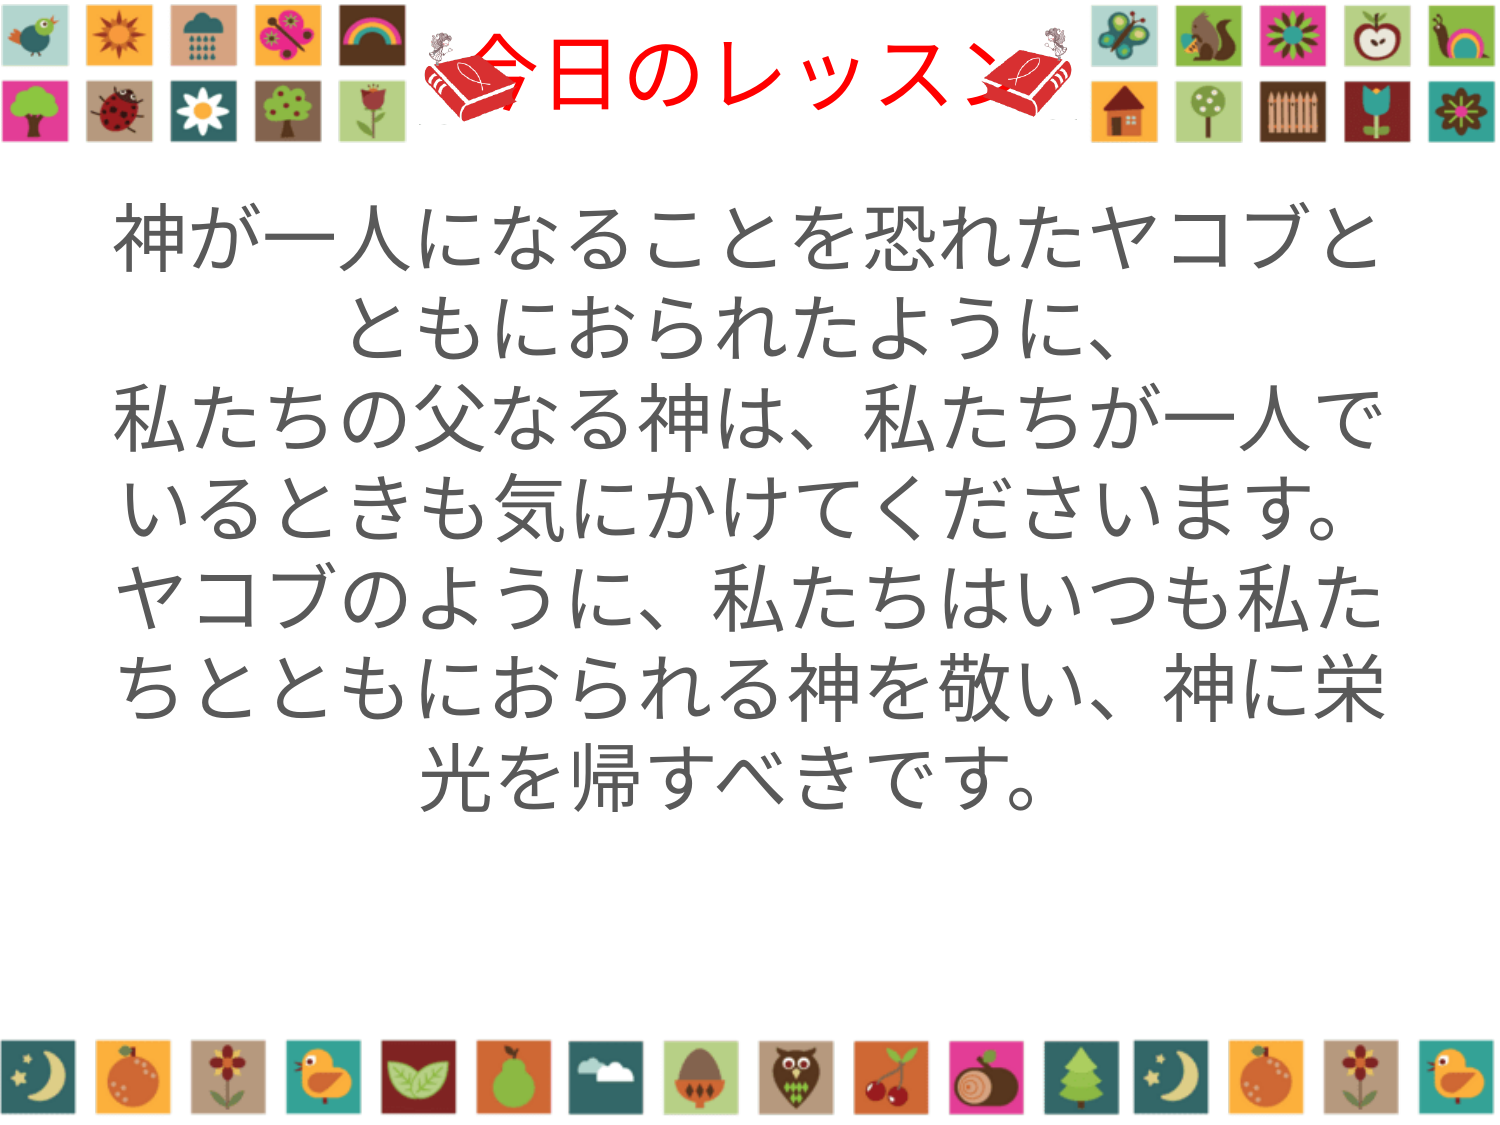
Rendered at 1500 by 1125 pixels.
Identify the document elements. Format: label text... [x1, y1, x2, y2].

text_box 今日のレッスン [425, 13, 1077, 129]
text_box 神が一人になることを恐れたヤコブとともにおられたように、 私たちの父なる神は、私たちが一人でいるときも気にかけてくださいます。 ヤコブのように、私たちはいつも私たちとともにおられる神を敬い、神に栄光を帰すべきです。 [76, 184, 1424, 920]
picture [950, 3, 1500, 150]
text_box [0, 1028, 1500, 1118]
picture [0, 3, 550, 150]
